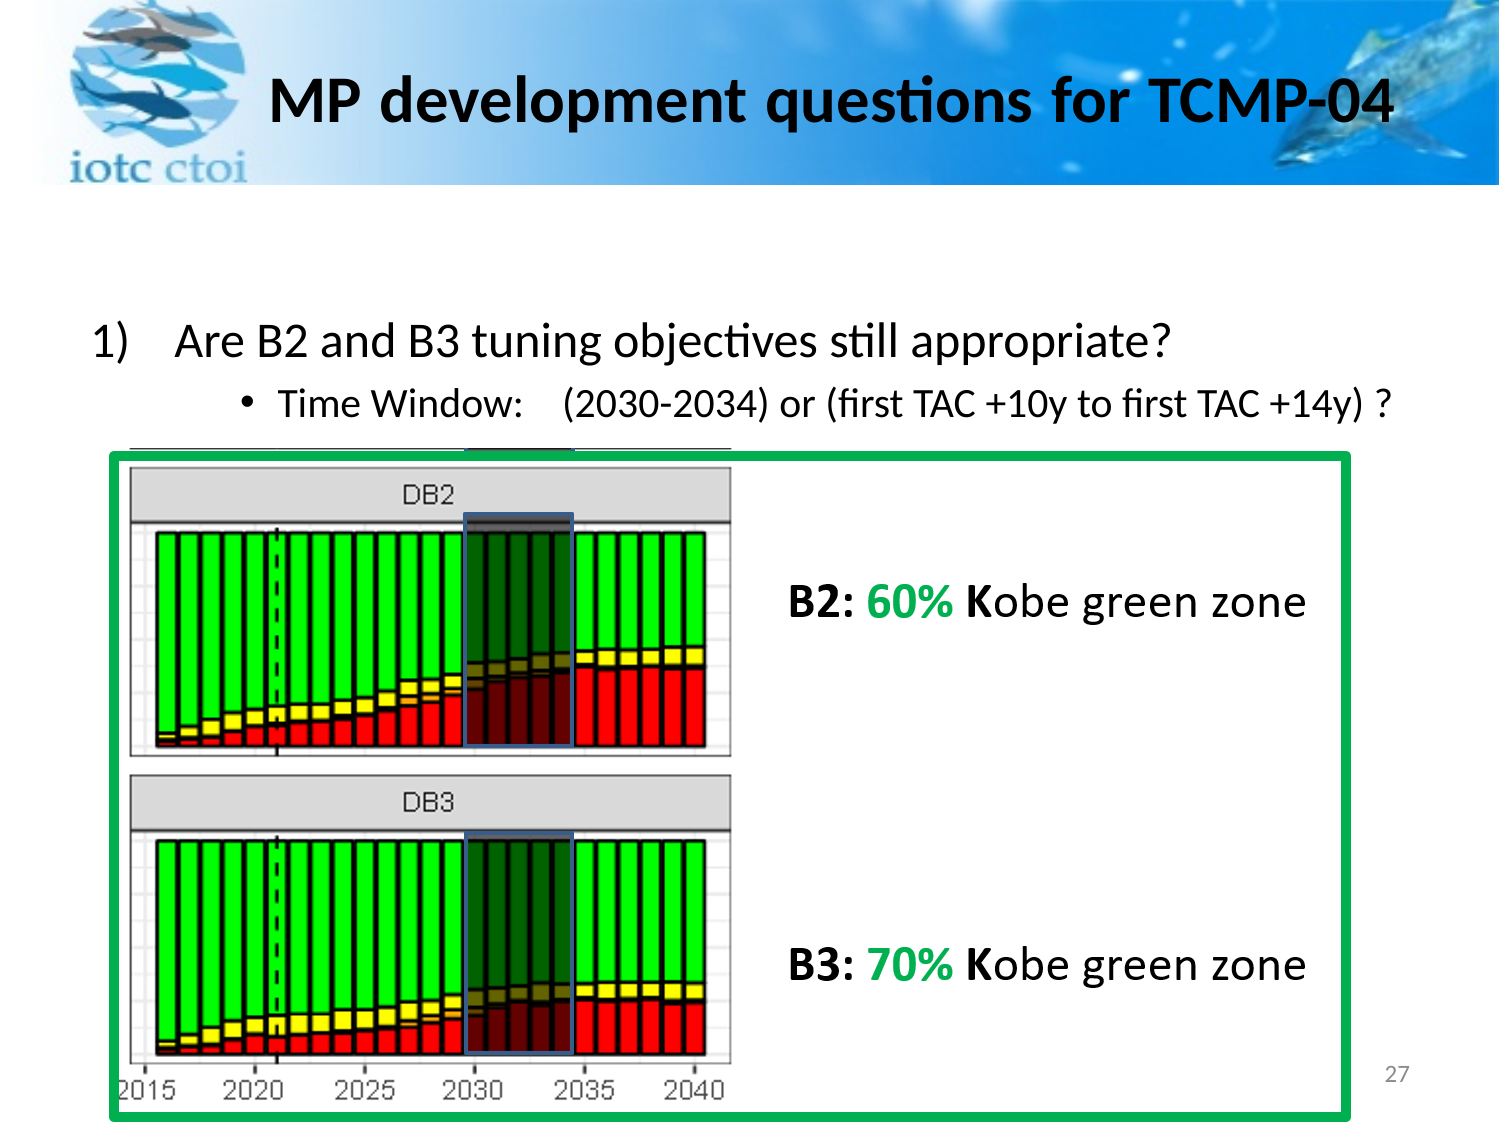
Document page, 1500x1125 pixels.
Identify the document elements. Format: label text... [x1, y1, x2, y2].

picture [108, 448, 1356, 1125]
list Are B2 and B3 tuning objectives still appropriate? Time Window: (2030-2034) or (first TAC +10y to first TAC +14y) ? [75, 299, 1425, 1103]
picture [0, 0, 1499, 186]
